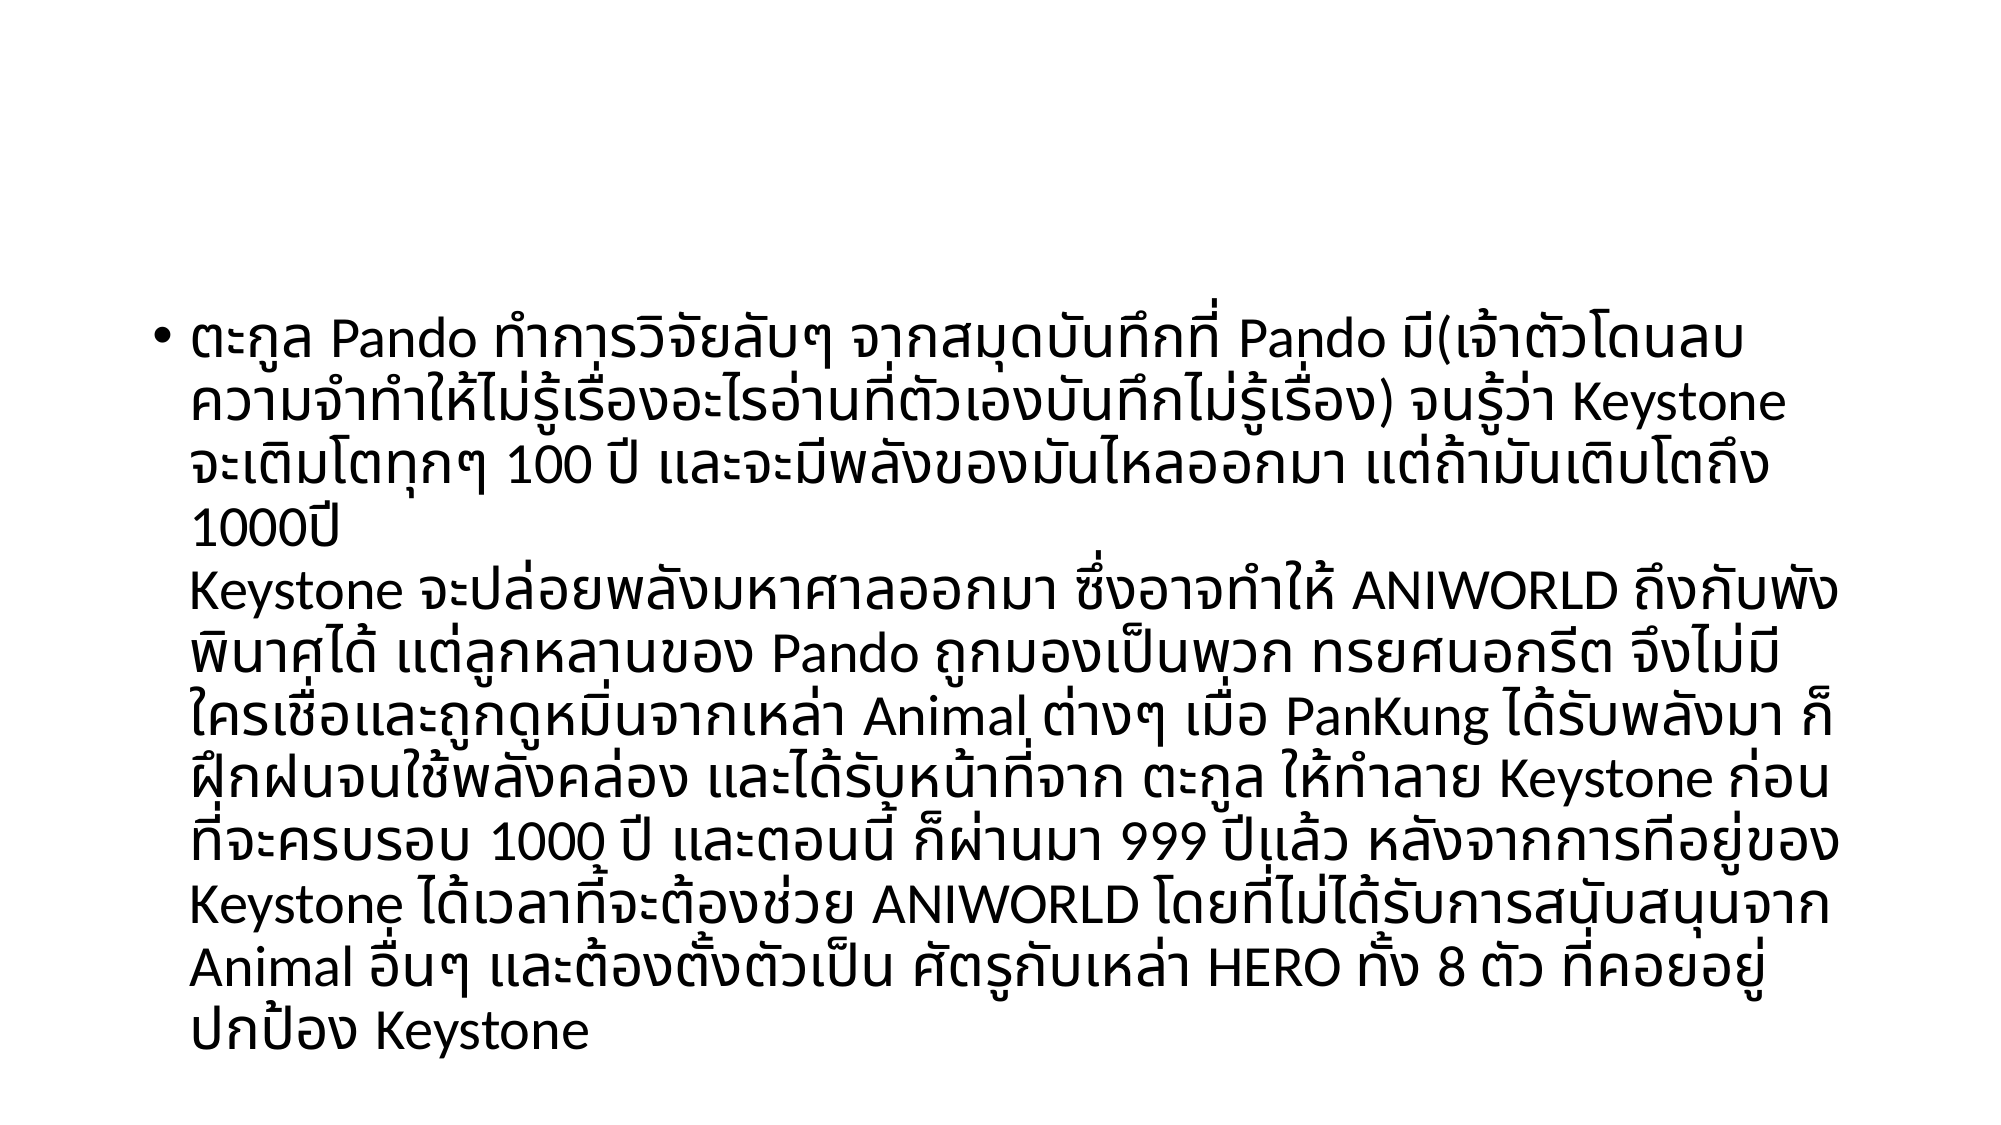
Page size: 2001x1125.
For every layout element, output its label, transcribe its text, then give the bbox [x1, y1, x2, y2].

list ตะกูล Pando ทำการวิจัยลับๆ จากสมุดบันทึกที่ Pando มี(เจ้าตัวโดนลบความจำทำให้ไม่รู้เรื่องอะไรอ่านที่ตัวเองบันทึกไม่รู้เรื่อง) จนรู้ว่า Keystone จะเติมโตทุกๆ 100 ปี และจะมีพลังของมันไหลออกมา แต่ถ้ามันเติบโตถึง 1000ปี Keystone จะปล่อยพลังมหาศาลออกมา ซึ่งอาจทำให้ ANIWORLD ถึงกับพังพินาศได้ แต่ลูกหลานของ Pando ถูกมองเป็นพวก ทรยศนอกรีต จึงไม่มีใครเชื่อและถูกดูหมิ่นจากเหล่า Animal ต่างๆ เมื่อ PanKung ได้รับพลังมา ก็ฝึกฝนจนใช้พลังคล่อง และได้รับหน้าที่จาก ตะกูล ให้ทำลาย Keystone ก่อนที่จะครบรอบ 1000 ปี และตอนนี้ ก็ผ่านมา 999 ปีแล้ว หลังจากการทีอยู่ของ Keystone ได้เวลาที้จะต้องช่วย ANIWORLD โดยที่ไม่ได้รับการสนับสนุนจาก Animal อื่นๆ และต้องตั้งตัวเป็น ศัตรูกับเหล่า HERO ทั้ง 8 ตัว ที่คอยอยู่ปกป้อง Keystone [137, 299, 1863, 1014]
